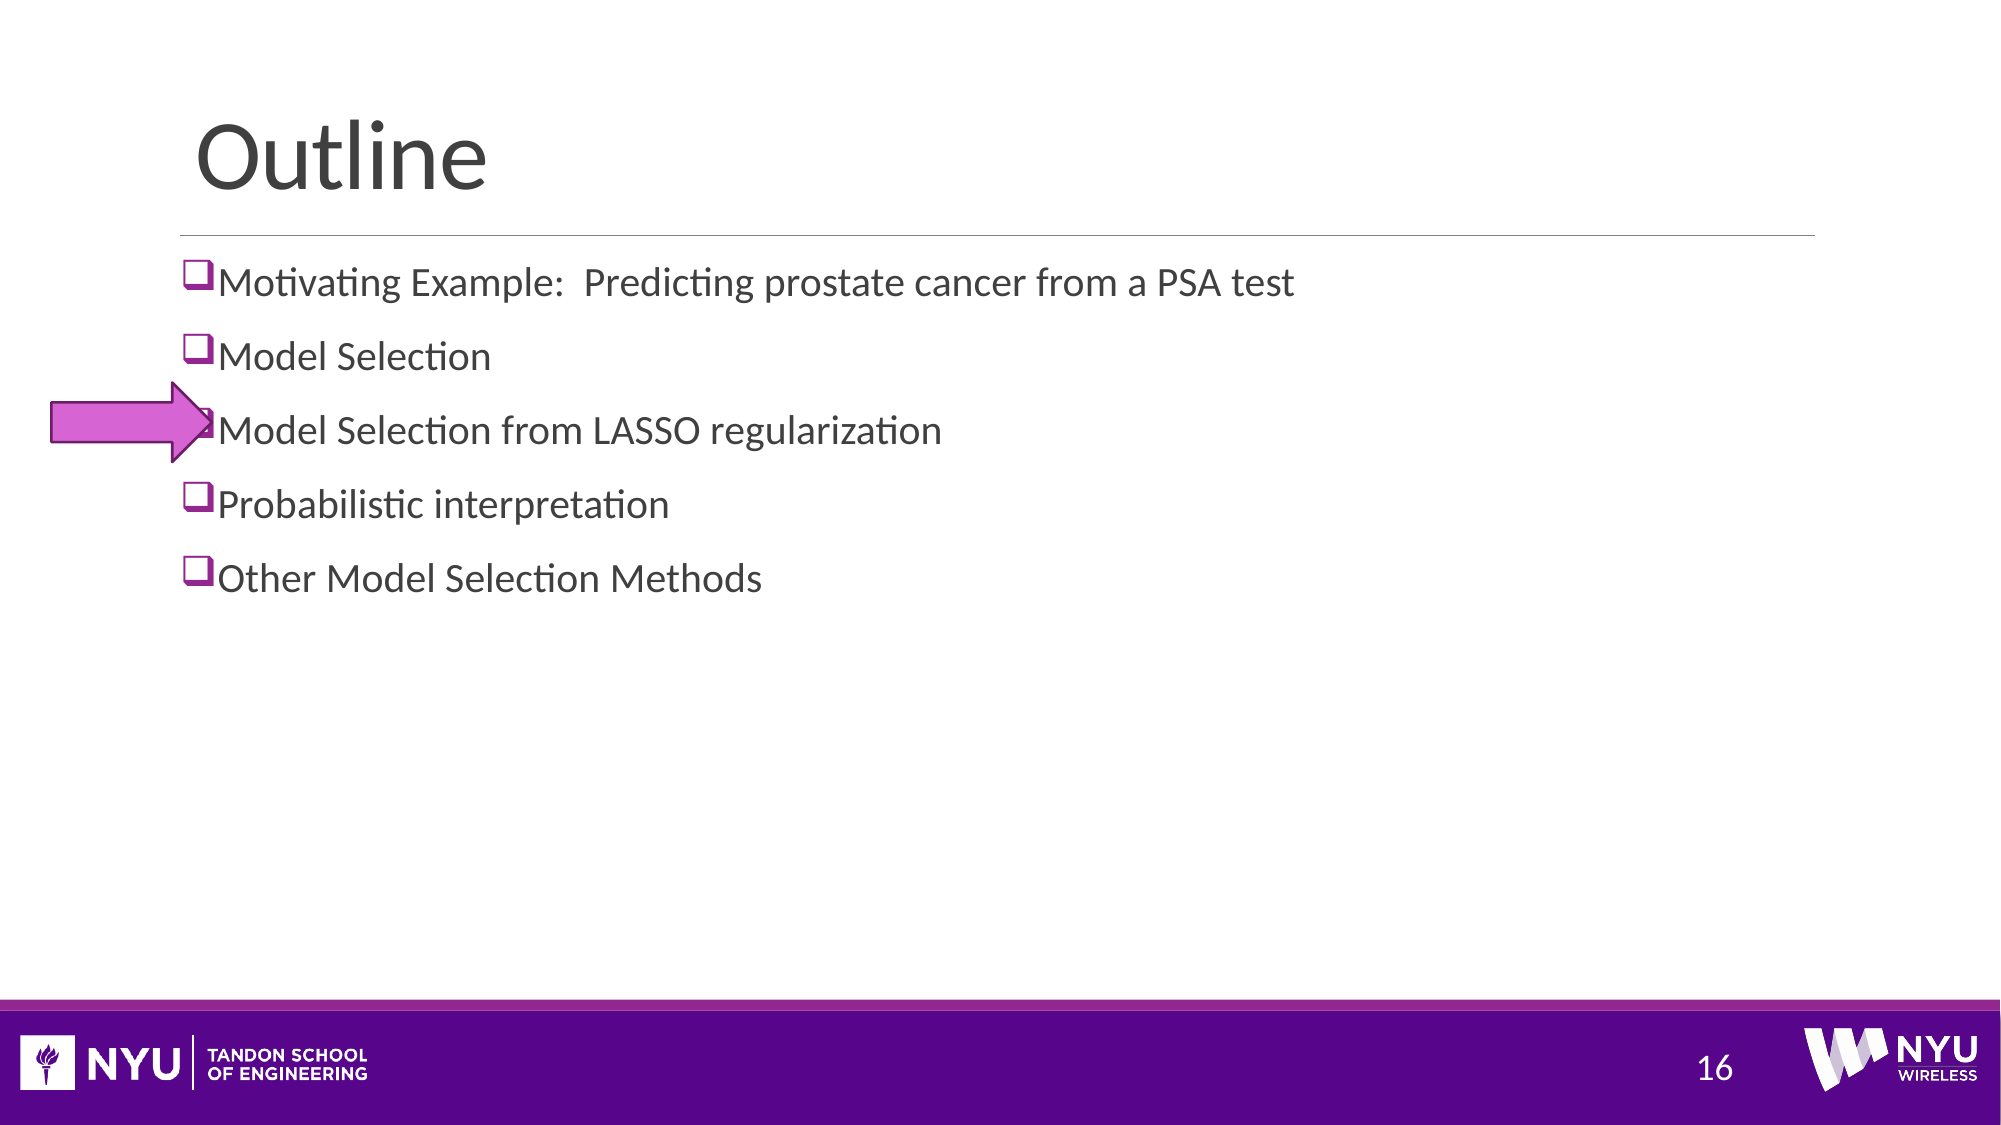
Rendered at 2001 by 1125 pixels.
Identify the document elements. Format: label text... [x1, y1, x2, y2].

slide_number 16 [1533, 1035, 1749, 1096]
text_box [50, 381, 213, 464]
list Motivating Example: Predicting prostate cancer from a PSA test Model Selection Model Selection from LASSO regularization Probabilistic interpretation Other Model Selection Methods [180, 252, 1830, 963]
title Outline [180, 47, 1830, 218]
